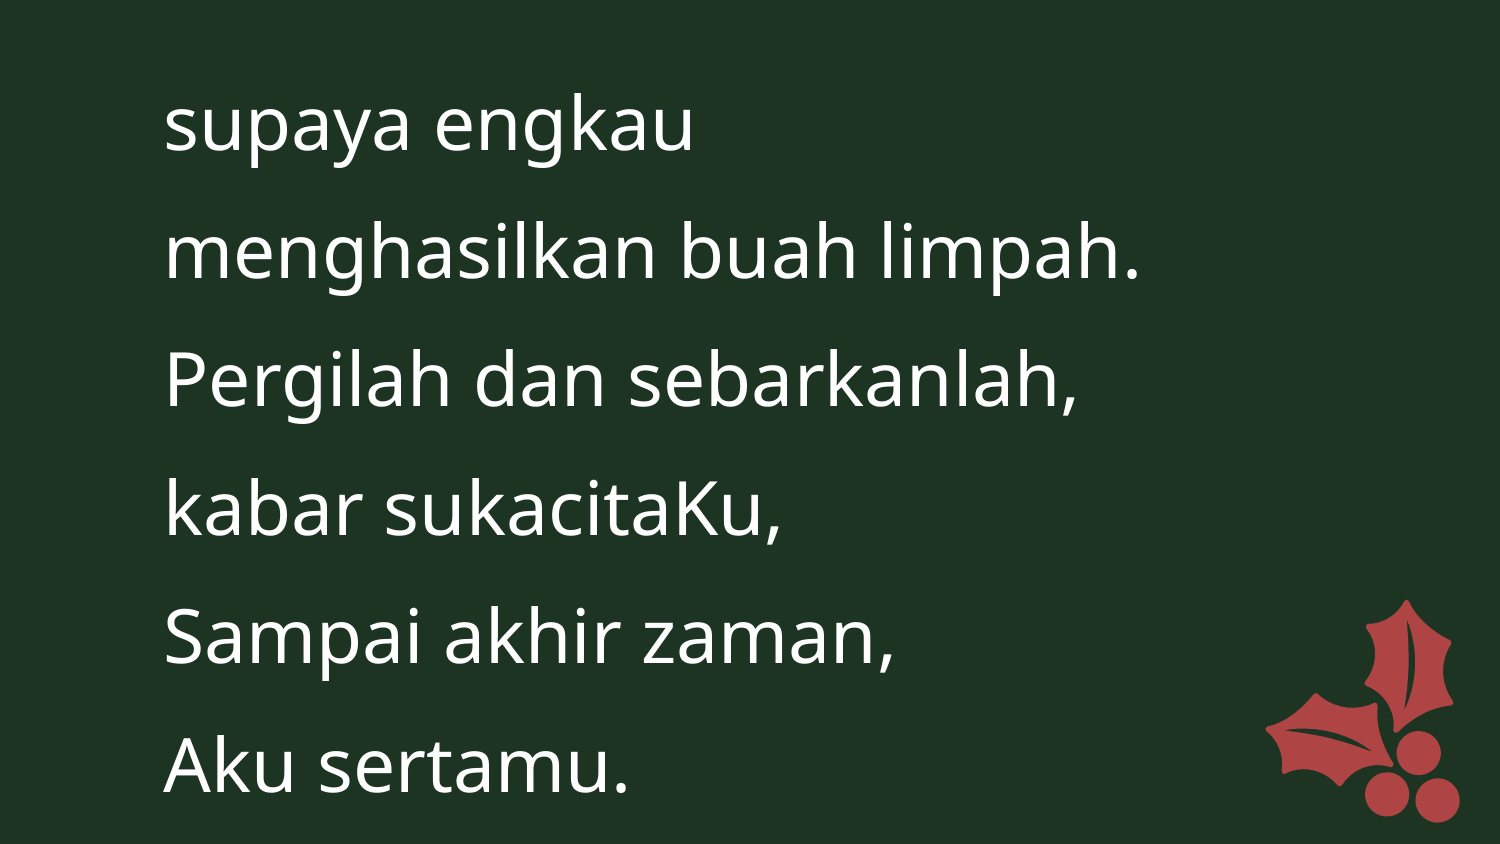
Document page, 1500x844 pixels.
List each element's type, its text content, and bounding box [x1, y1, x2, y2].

text_box supaya engkau menghasilkan buah limpah. Pergilah dan sebarkanlah, kabar sukacitaKu, Sampai akhir zaman, Aku sertamu. [123, 46, 1500, 771]
